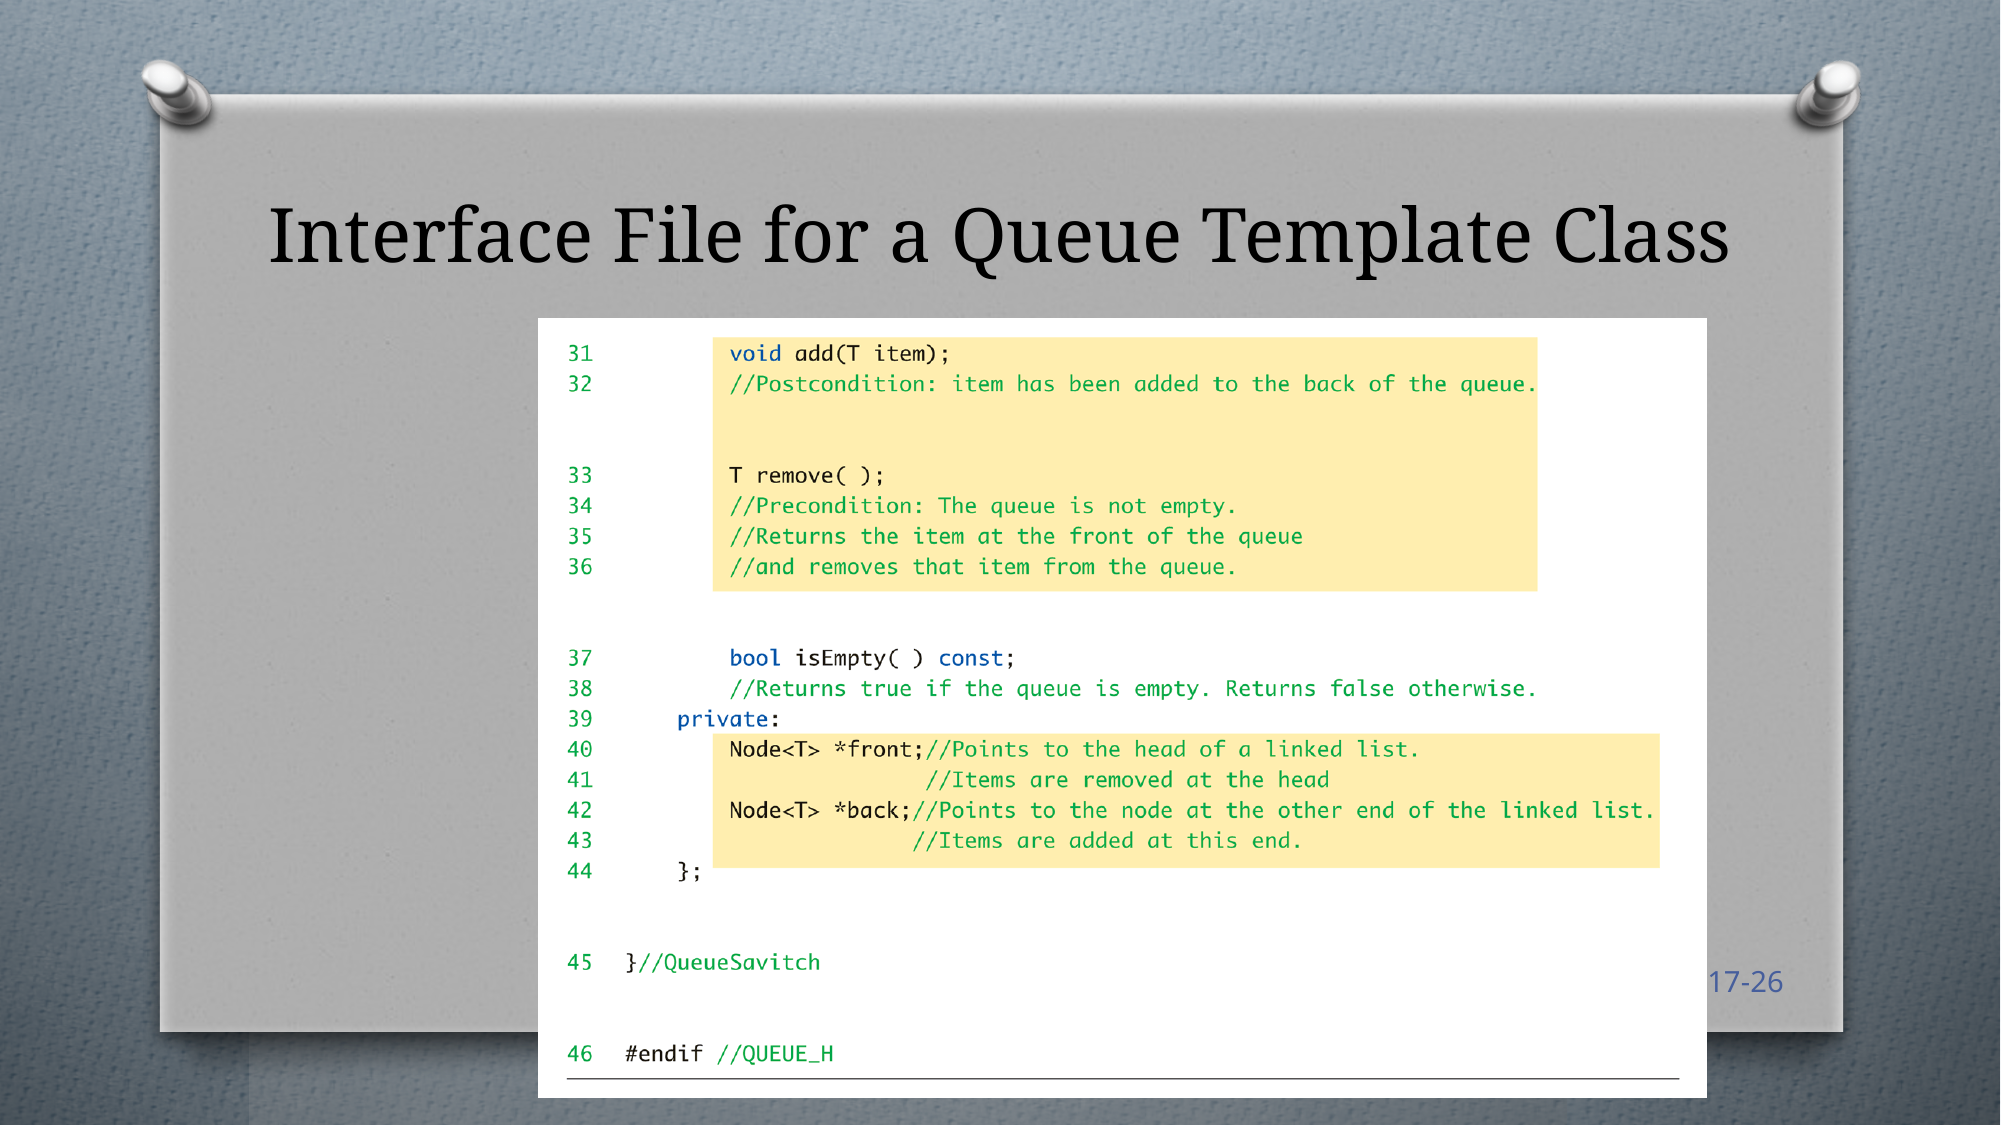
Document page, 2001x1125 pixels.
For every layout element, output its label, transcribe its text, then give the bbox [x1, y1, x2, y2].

title Interface File for a Queue Template Class [239, 134, 1763, 332]
slide_number 17-26 [1707, 952, 1799, 1013]
picture [538, 318, 1707, 1098]
picture [1764, 30, 1911, 161]
picture [107, 24, 256, 158]
